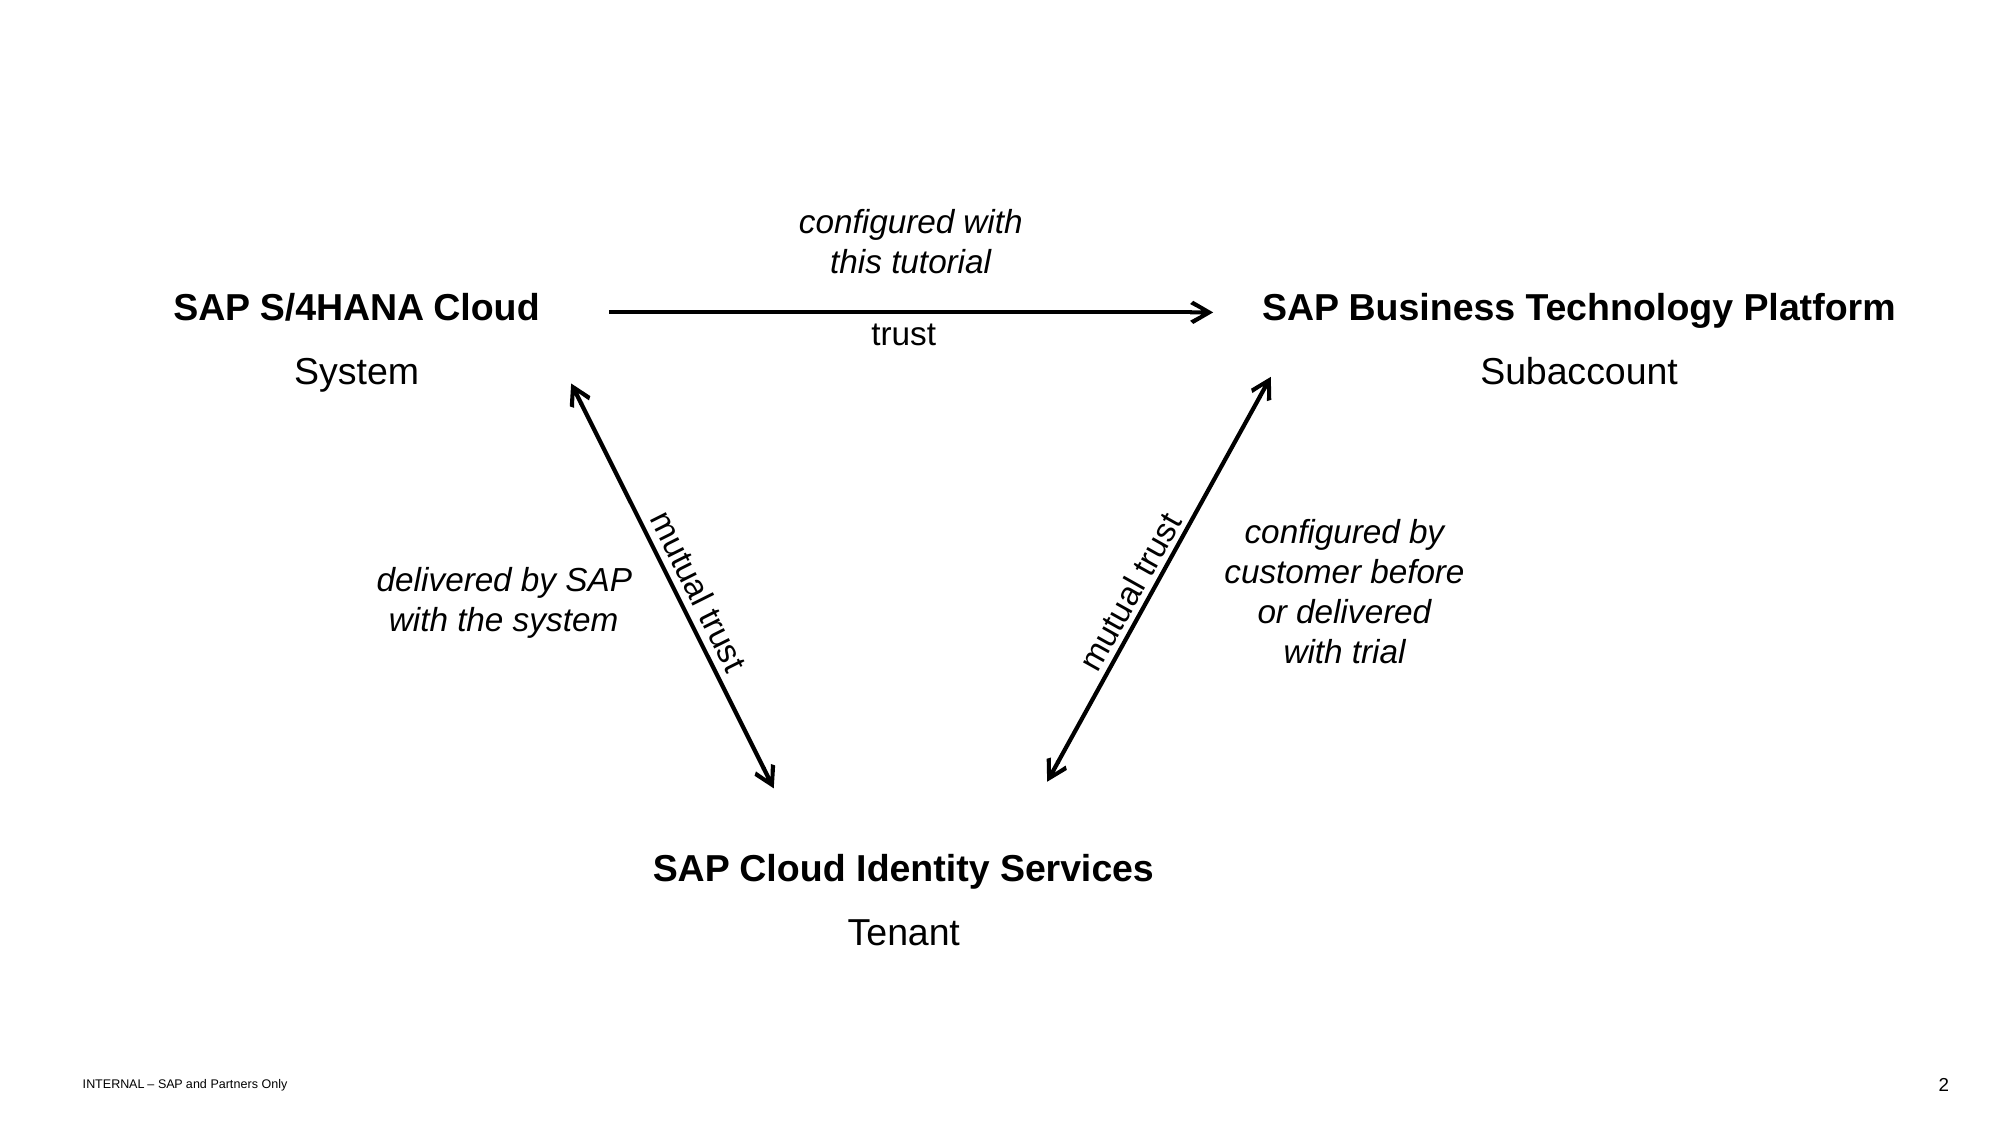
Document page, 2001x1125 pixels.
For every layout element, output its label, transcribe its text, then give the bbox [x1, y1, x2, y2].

text_box SAP Cloud Identity Services Tenant [652, 844, 1155, 953]
text_box SAP Business Technology Platform Subaccount [1262, 283, 1897, 392]
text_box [1046, 376, 1272, 783]
text_box delivered by SAP with the system [368, 558, 565, 639]
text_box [570, 383, 774, 789]
text_box trust [871, 323, 937, 353]
text_box configured with this tutorial [791, 200, 1031, 281]
text_box SAP S/4HANA Cloud System [173, 283, 541, 392]
text_box configured by customer before or delivered with trial [1276, 510, 1466, 670]
